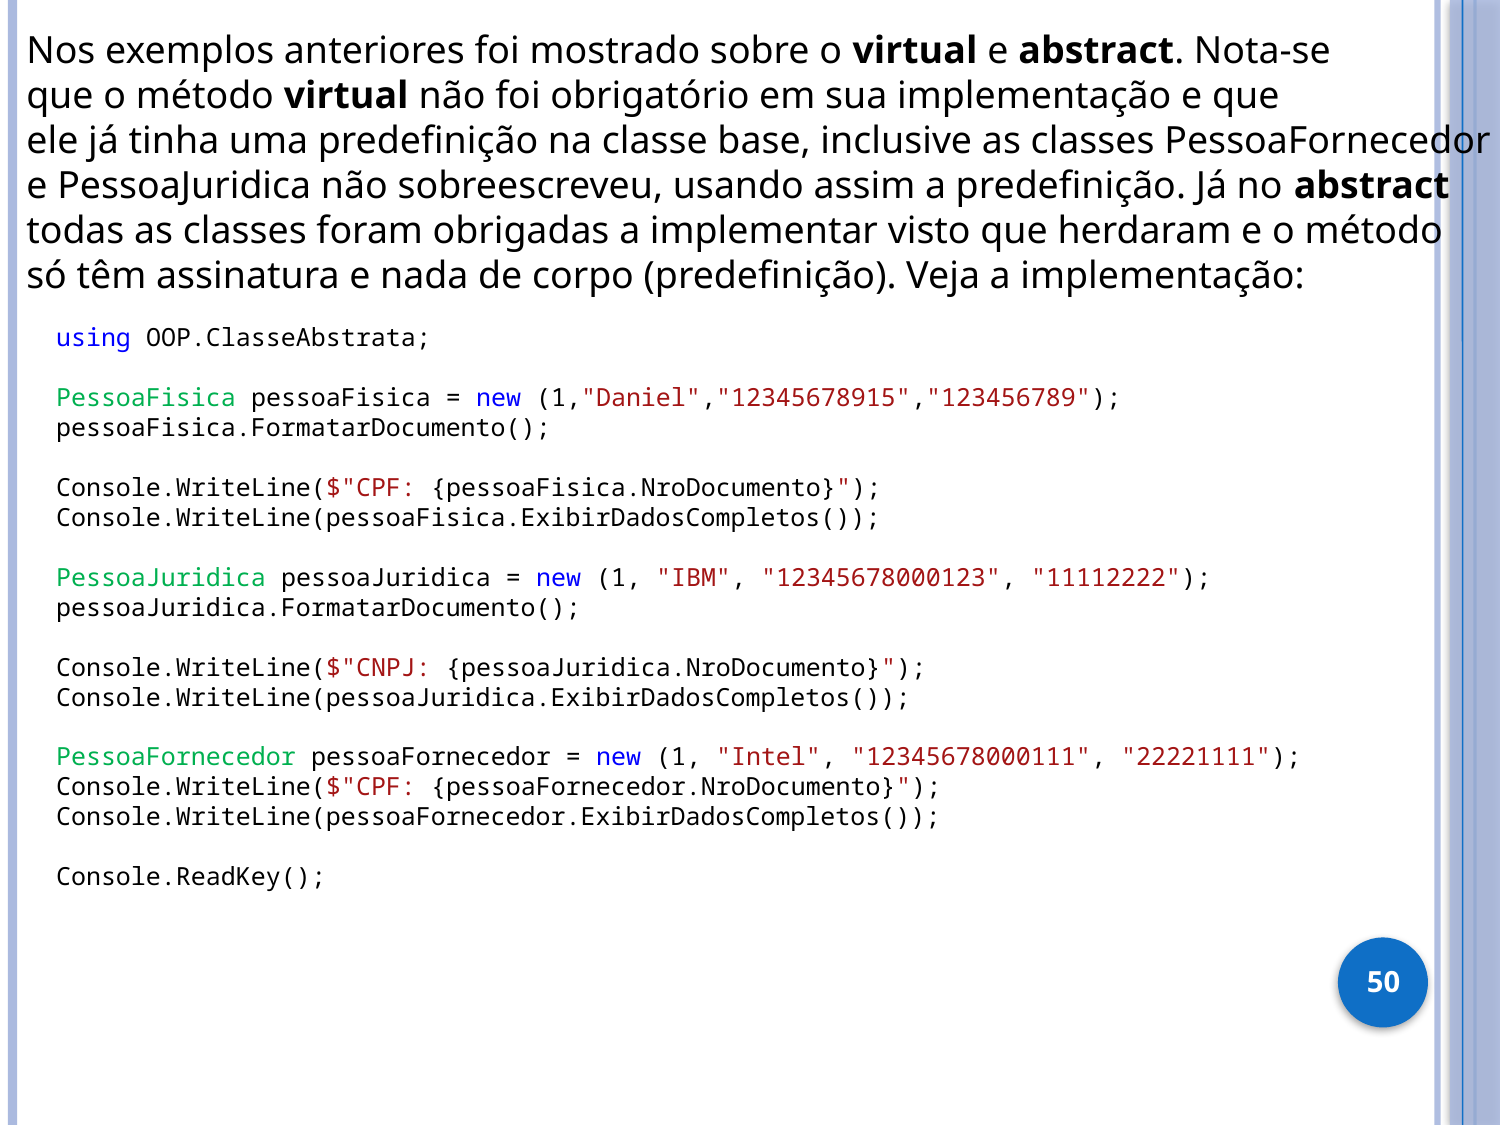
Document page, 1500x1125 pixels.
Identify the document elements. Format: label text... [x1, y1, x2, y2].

text_box Nos exemplos anteriores foi mostrado sobre o virtual e abstract. Nota-se que o método virtual não foi obrigatório em sua implementação e que ele já tinha uma predefinição na classe base, inclusive as classes PessoaFornecedor e PessoaJuridica não sobreescreveu, usando assim a predefinição. Já no abstract todas as classes foram obrigadas a implementar visto que herdaram e o método só têm assinatura e nada de corpo (predefinição). Veja a implementação: [11, 19, 1500, 304]
slide_number 50 [1333, 940, 1434, 1027]
text_box using OOP.ClasseAbstrata; PessoaFisica pessoaFisica = new (1,"Daniel","12345678915","123456789"); pessoaFisica.FormatarDocumento(); Console.WriteLine($"CPF: {pessoaFisica.NroDocumento}"); Console.WriteLine(pessoaFisica.ExibirDadosCompletos()); PessoaJuridica pessoaJuridica = new (1, "IBM", "12345678000123", "11112222"); pessoaJuridica.FormatarDocumento(); Console.WriteLine($"CNPJ: {pessoaJuridica.NroDocumento}"); Console.WriteLine(pessoaJuridica.ExibirDadosCompletos()); PessoaFornecedor pessoaFornecedor = new (1, "Intel", "12345678000111", "22221111"); Console.WriteLine($"CPF: {pessoaFornecedor.NroDocumento}"); Console.WriteLine(pessoaFornecedor.ExibirDadosCompletos()); Console.ReadKey(); [41, 314, 1400, 898]
